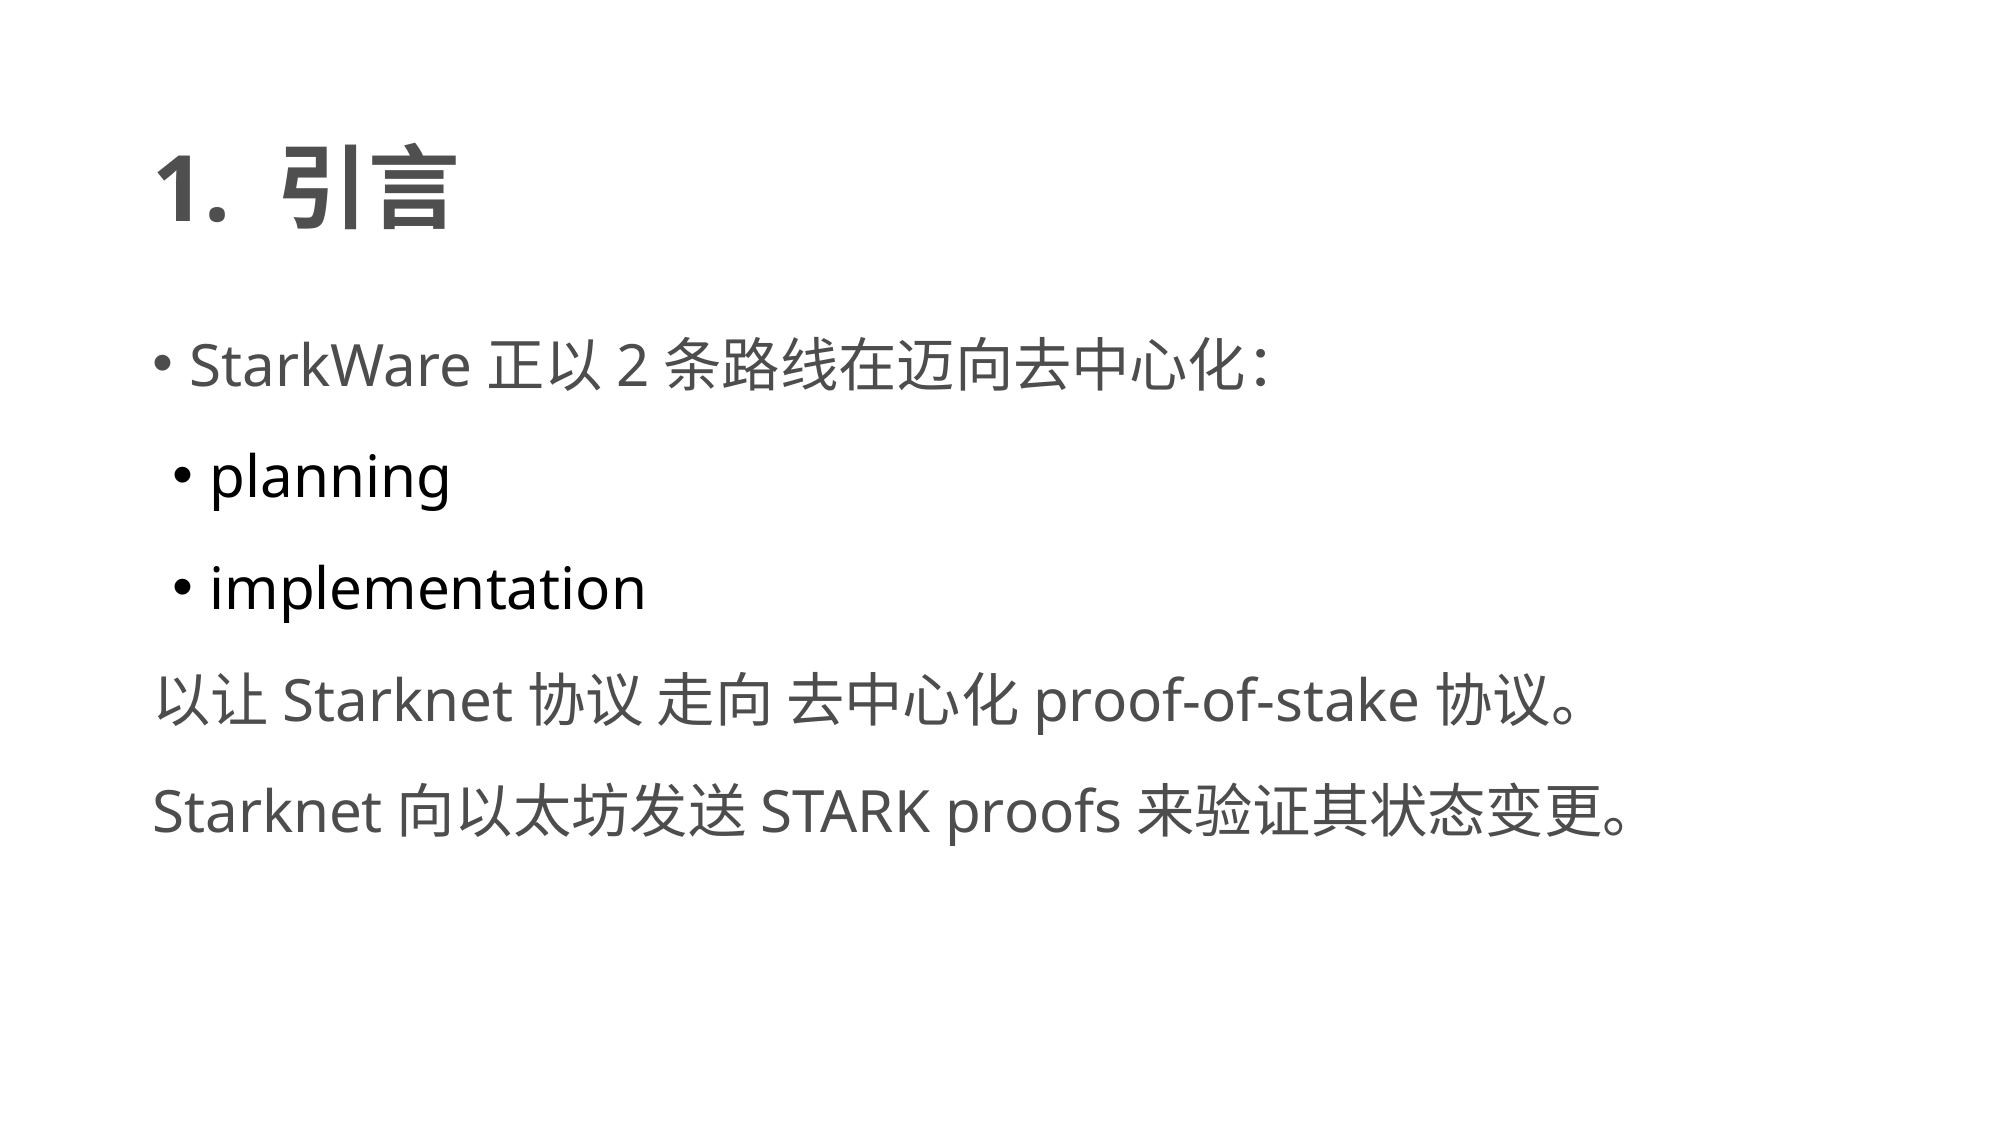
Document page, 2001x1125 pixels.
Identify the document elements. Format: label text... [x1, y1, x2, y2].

title 1. 引言 [137, 59, 1863, 278]
list StarkWare正以2条路线在迈向去中心化： planning implementation 以让Starknet协议 走向 去中心化proof-of-stake协议。 Starknet向以太坊发送STARK proofs来验证其状态变更。 [137, 299, 1863, 1014]
